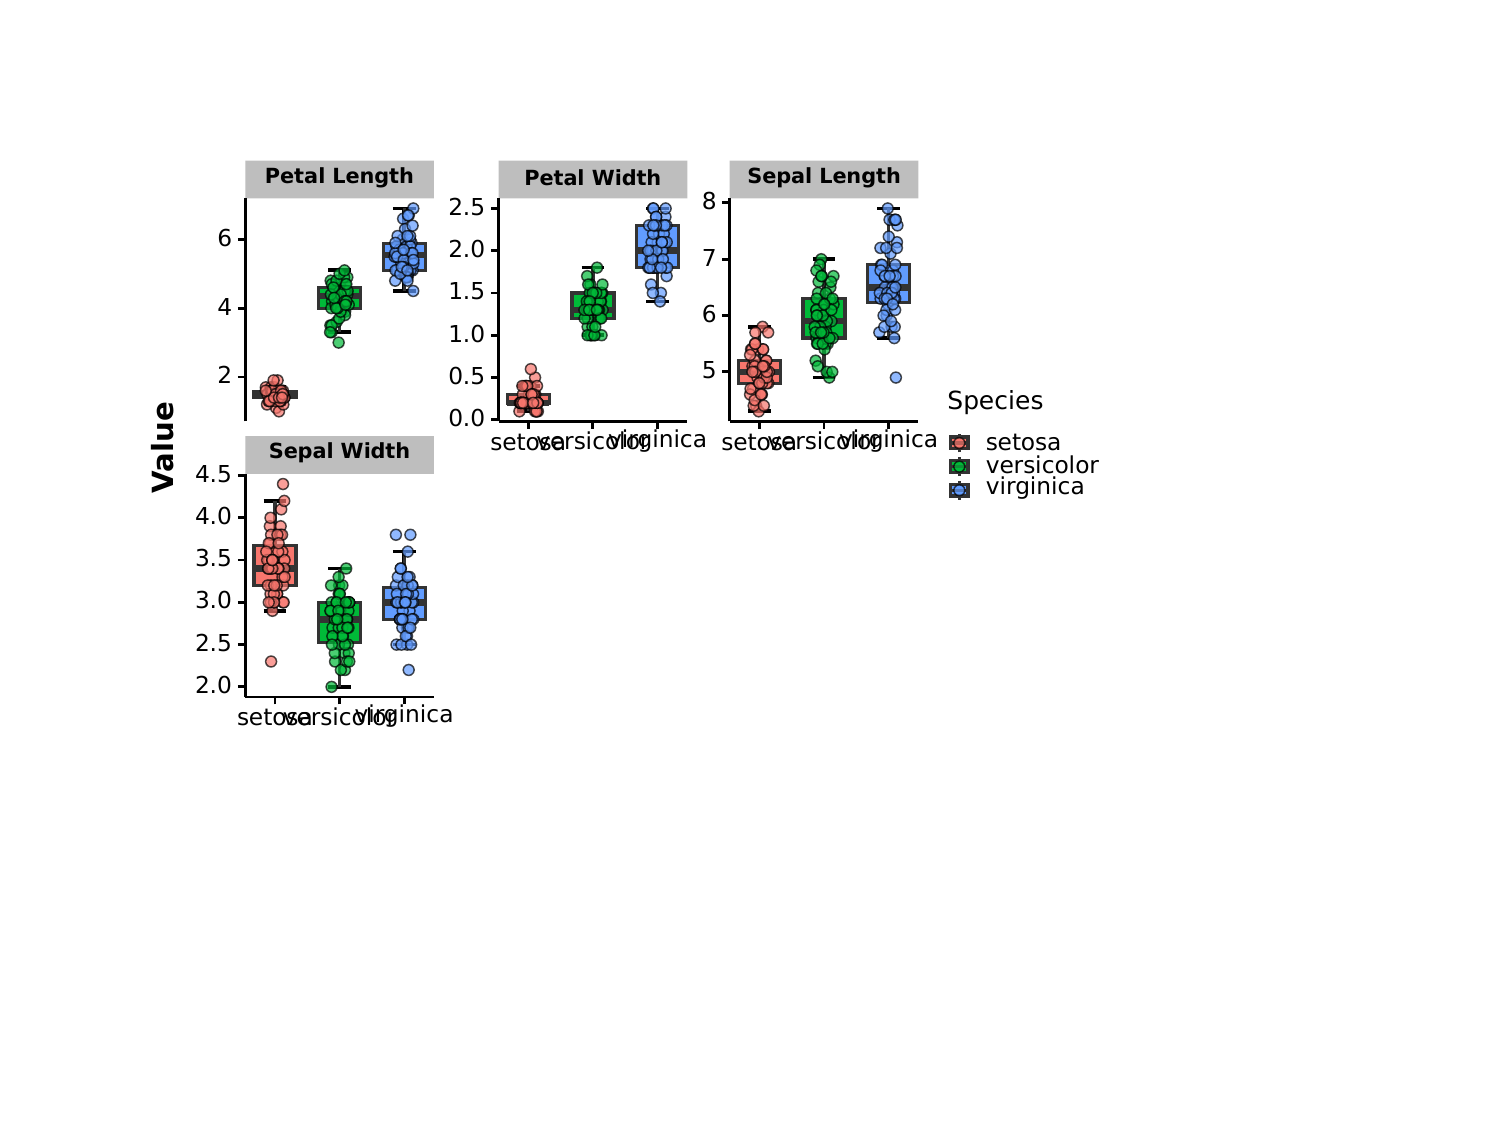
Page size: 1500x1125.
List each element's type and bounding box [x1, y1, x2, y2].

text_box [149, 149, 1111, 743]
